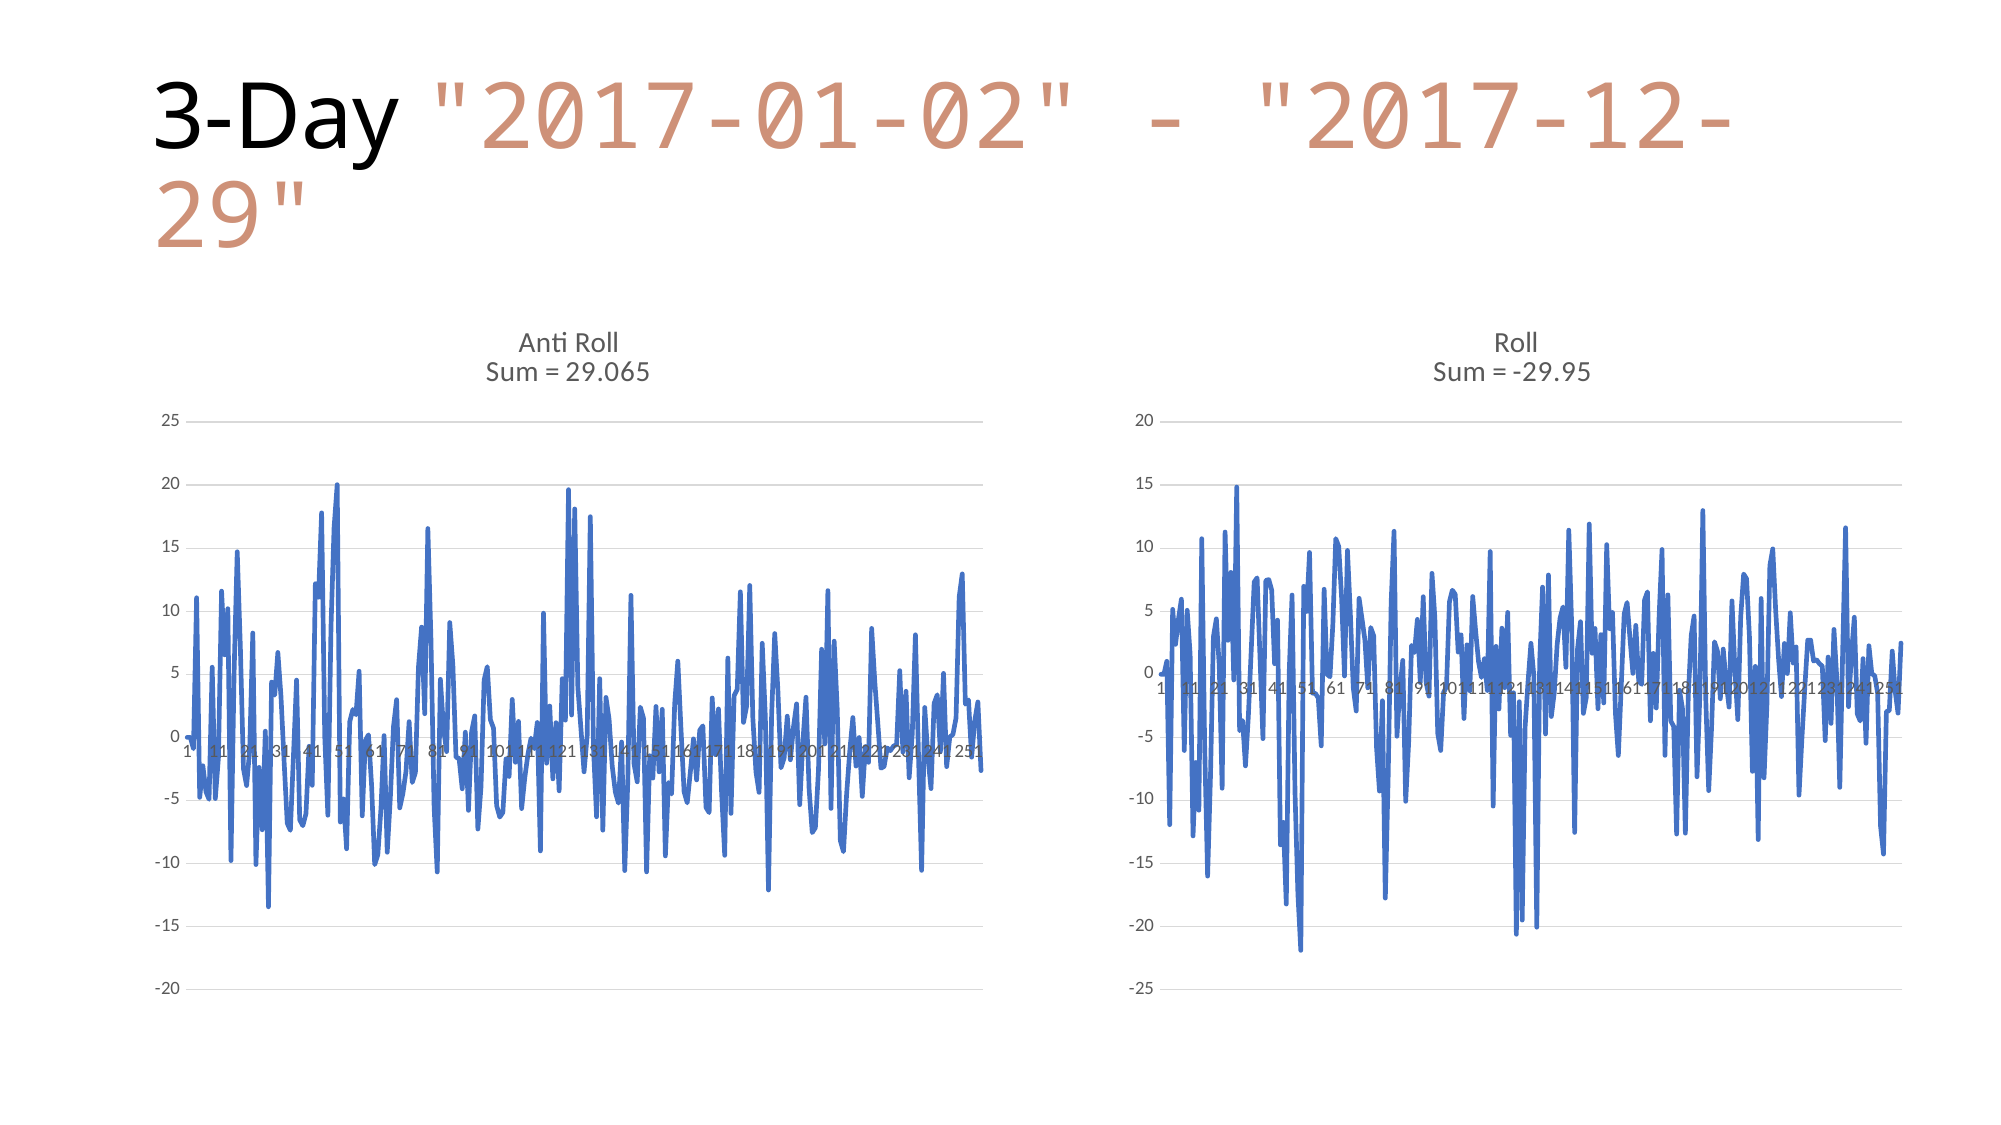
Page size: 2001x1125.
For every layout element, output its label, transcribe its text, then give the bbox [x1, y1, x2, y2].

title 3-Day "2017-01-02" - "2017-12-29" [137, 59, 1863, 278]
chart [137, 299, 1000, 1014]
chart [1112, 299, 1920, 1014]
